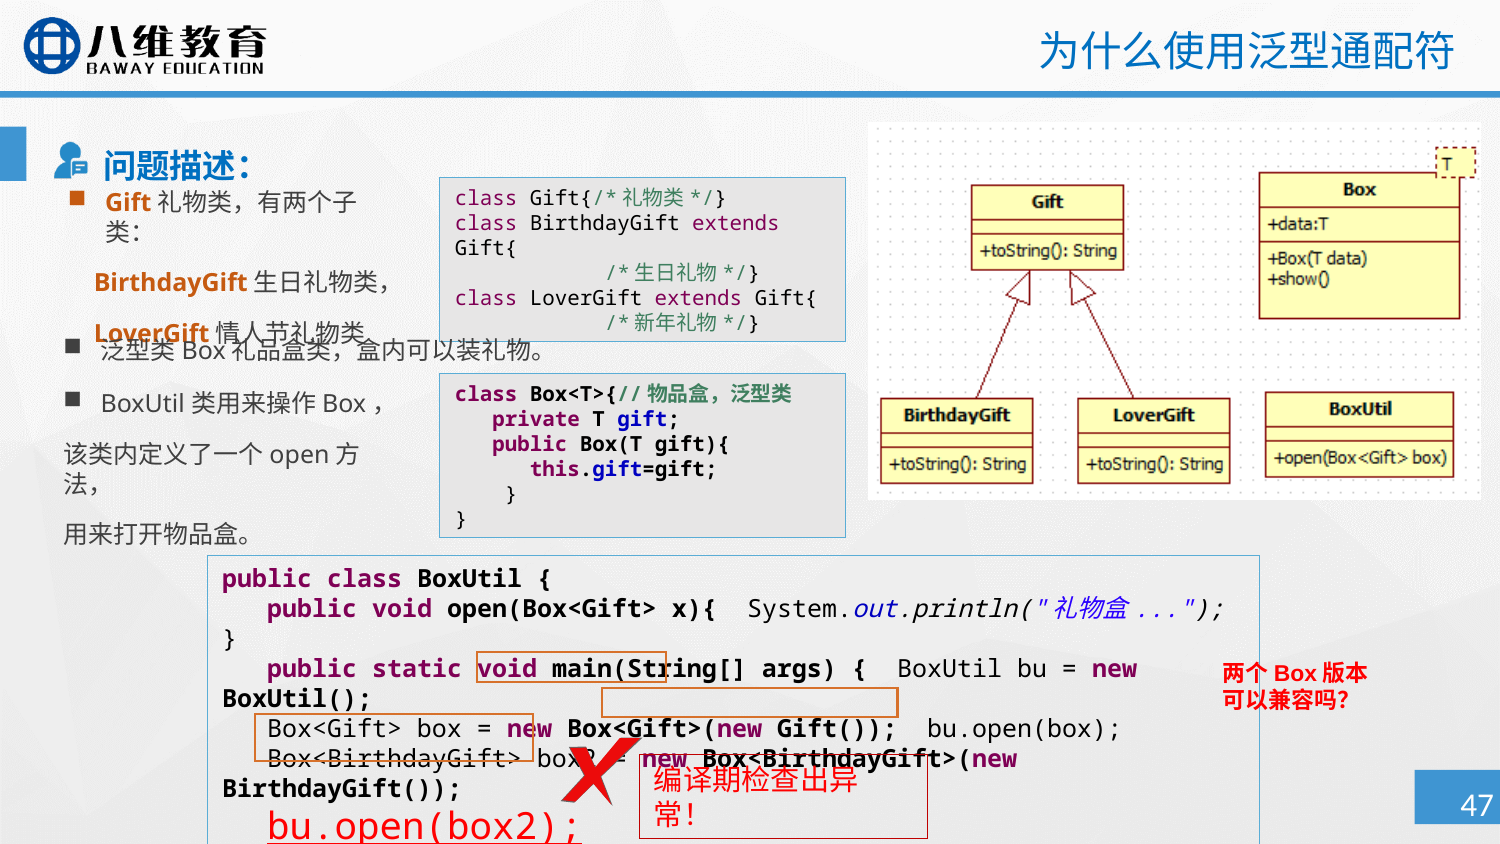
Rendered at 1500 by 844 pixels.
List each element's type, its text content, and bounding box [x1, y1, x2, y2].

text_box BoxUtil类用来操作Box， 该类内定义了一个open方法， 用来打开物品盒。 [48, 380, 420, 557]
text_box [476, 650, 1397, 722]
text_box class Box<T>{//物品盒，泛型类 private T gift; public Box(T gift){ this.gift=gift; } } [439, 373, 846, 538]
title 为什么使用泛型通配符 [360, 23, 1471, 84]
list Gift礼物类，有两个子类： BirthdayGift生日礼物类， LoverGift情人节礼物类 [53, 178, 420, 327]
text_box class Gift{/*礼物类*/} class BirthdayGift extends Gift{ /*生日礼物*/} class LoverGift extends Gift{ /*新年礼物*/} [439, 177, 846, 342]
picture [0, 0, 1500, 91]
picture [0, 98, 1500, 844]
text_box public class BoxUtil { public void open(Box<Gift> x){ System.out.println("礼物盒..."); } public static void main(String[] args) { BoxUtil bu = new BoxUtil(); Box<Gift> box = new Box<Gift>(new Gift()); bu.open(box); Box<BirthdayGift> box2 = new Box<BirthdayGift>(new BirthdayGift()); bu.open(box2); } } [207, 555, 1260, 844]
subtitle 问题描述： [88, 138, 868, 198]
text_box 泛型类Box礼品盒类，盒内可以装礼物。 [48, 327, 602, 373]
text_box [255, 713, 928, 806]
